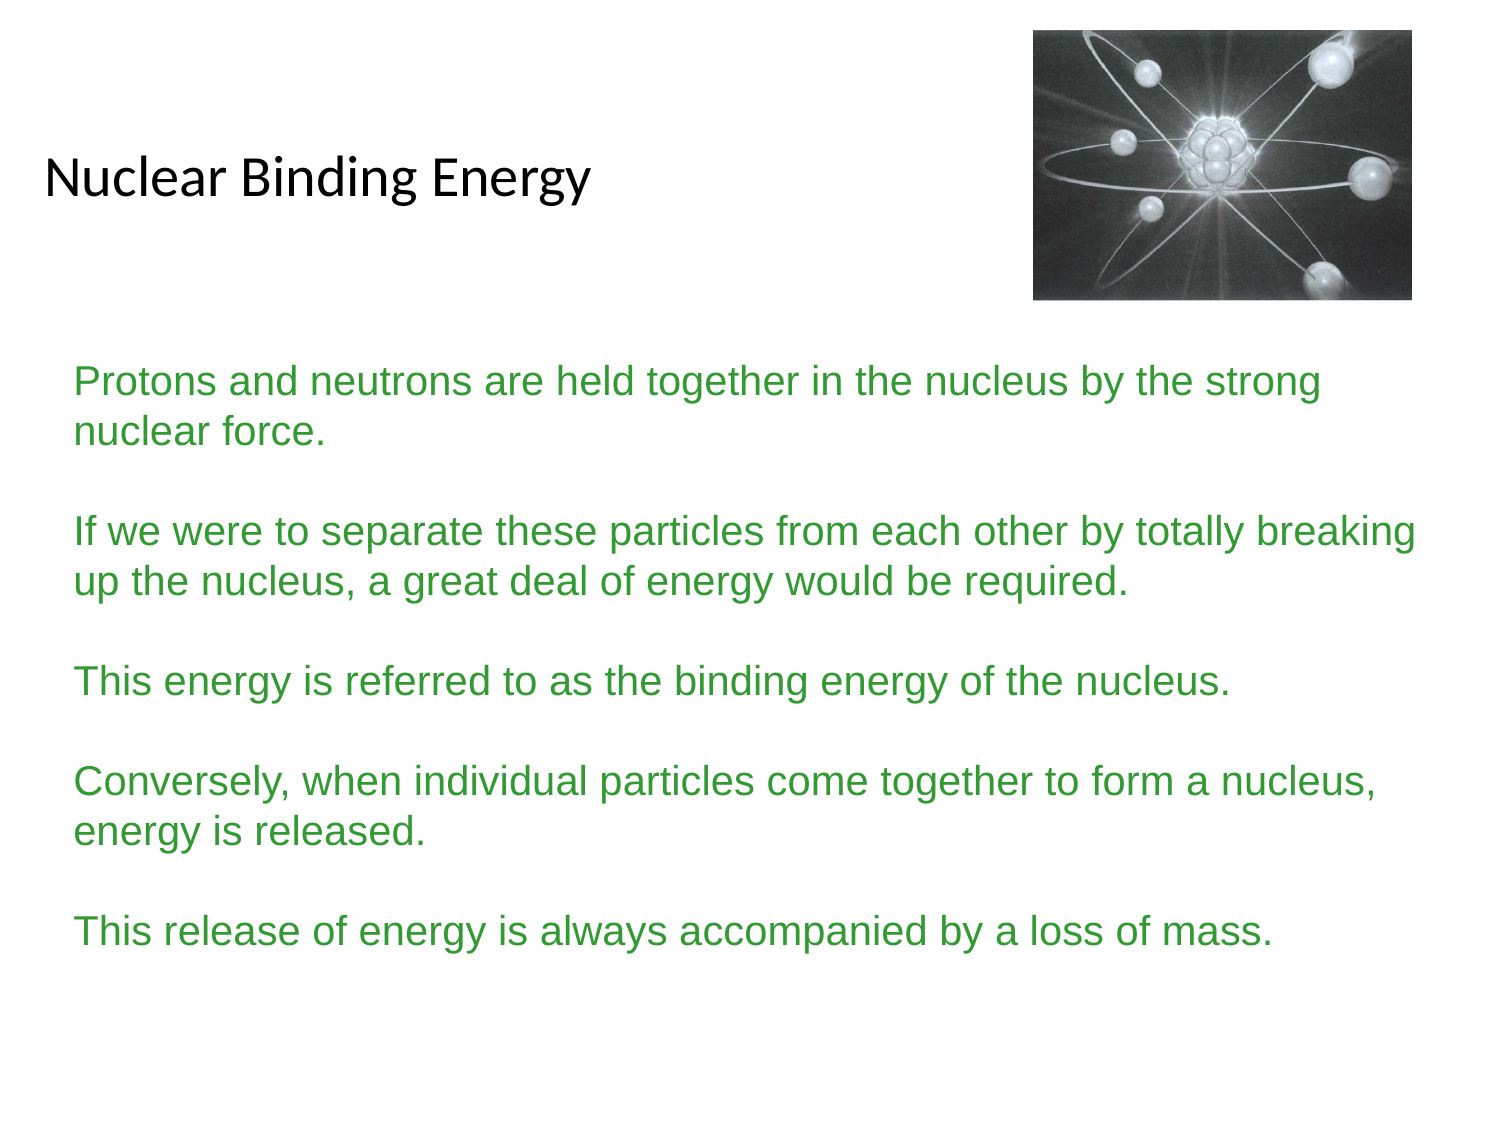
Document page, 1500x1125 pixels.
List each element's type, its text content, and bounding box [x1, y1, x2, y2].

title Nuclear Binding Energy [29, 66, 897, 279]
text_box Protons and neutrons are held together in the nucleus by the strong nuclear force. If we were to separate these particles from each other by totally breaking up the nucleus, a great deal of energy would be required. This energy is referred to as the binding energy of the nucleus. Conversely, when individual particles come together to form a nucleus, energy is released. This release of energy is always accompanied by a loss of mass. [58, 346, 1465, 962]
picture [1033, 30, 1412, 301]
